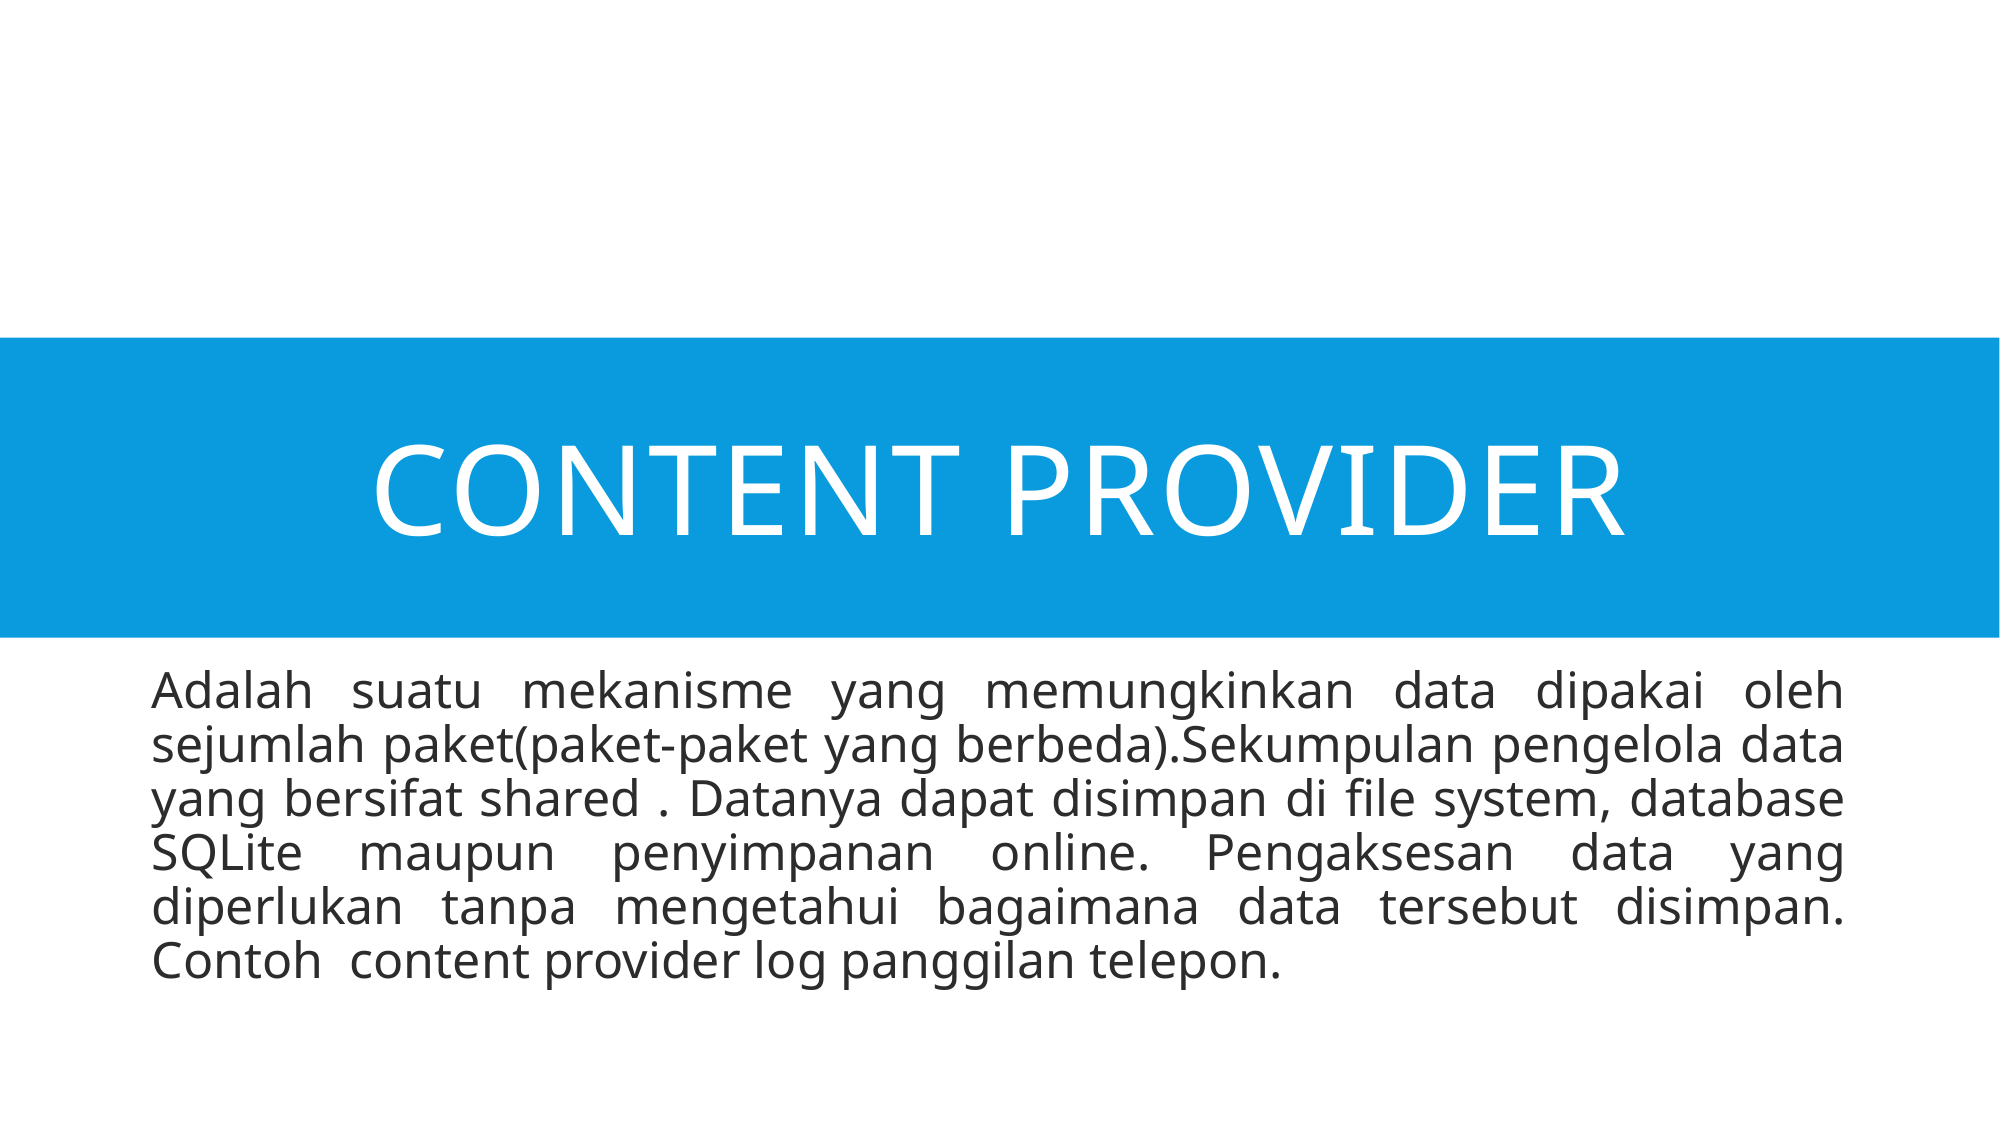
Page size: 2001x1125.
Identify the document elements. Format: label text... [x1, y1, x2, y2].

list Adalah suatu mekanisme yang memungkinkan data dipakai oleh sejumlah paket(paket-paket yang berbeda).Sekumpulan pengelola data yang bersifat shared . Datanya dapat disimpan di file system, database SQLite maupun penyimpanan online. Pengaksesan data yang diperlukan tanpa mengetahui bagaimana data tersebut disimpan. Contoh content provider log panggilan telepon. [136, 657, 1862, 1038]
title Content provider [136, 362, 1862, 638]
